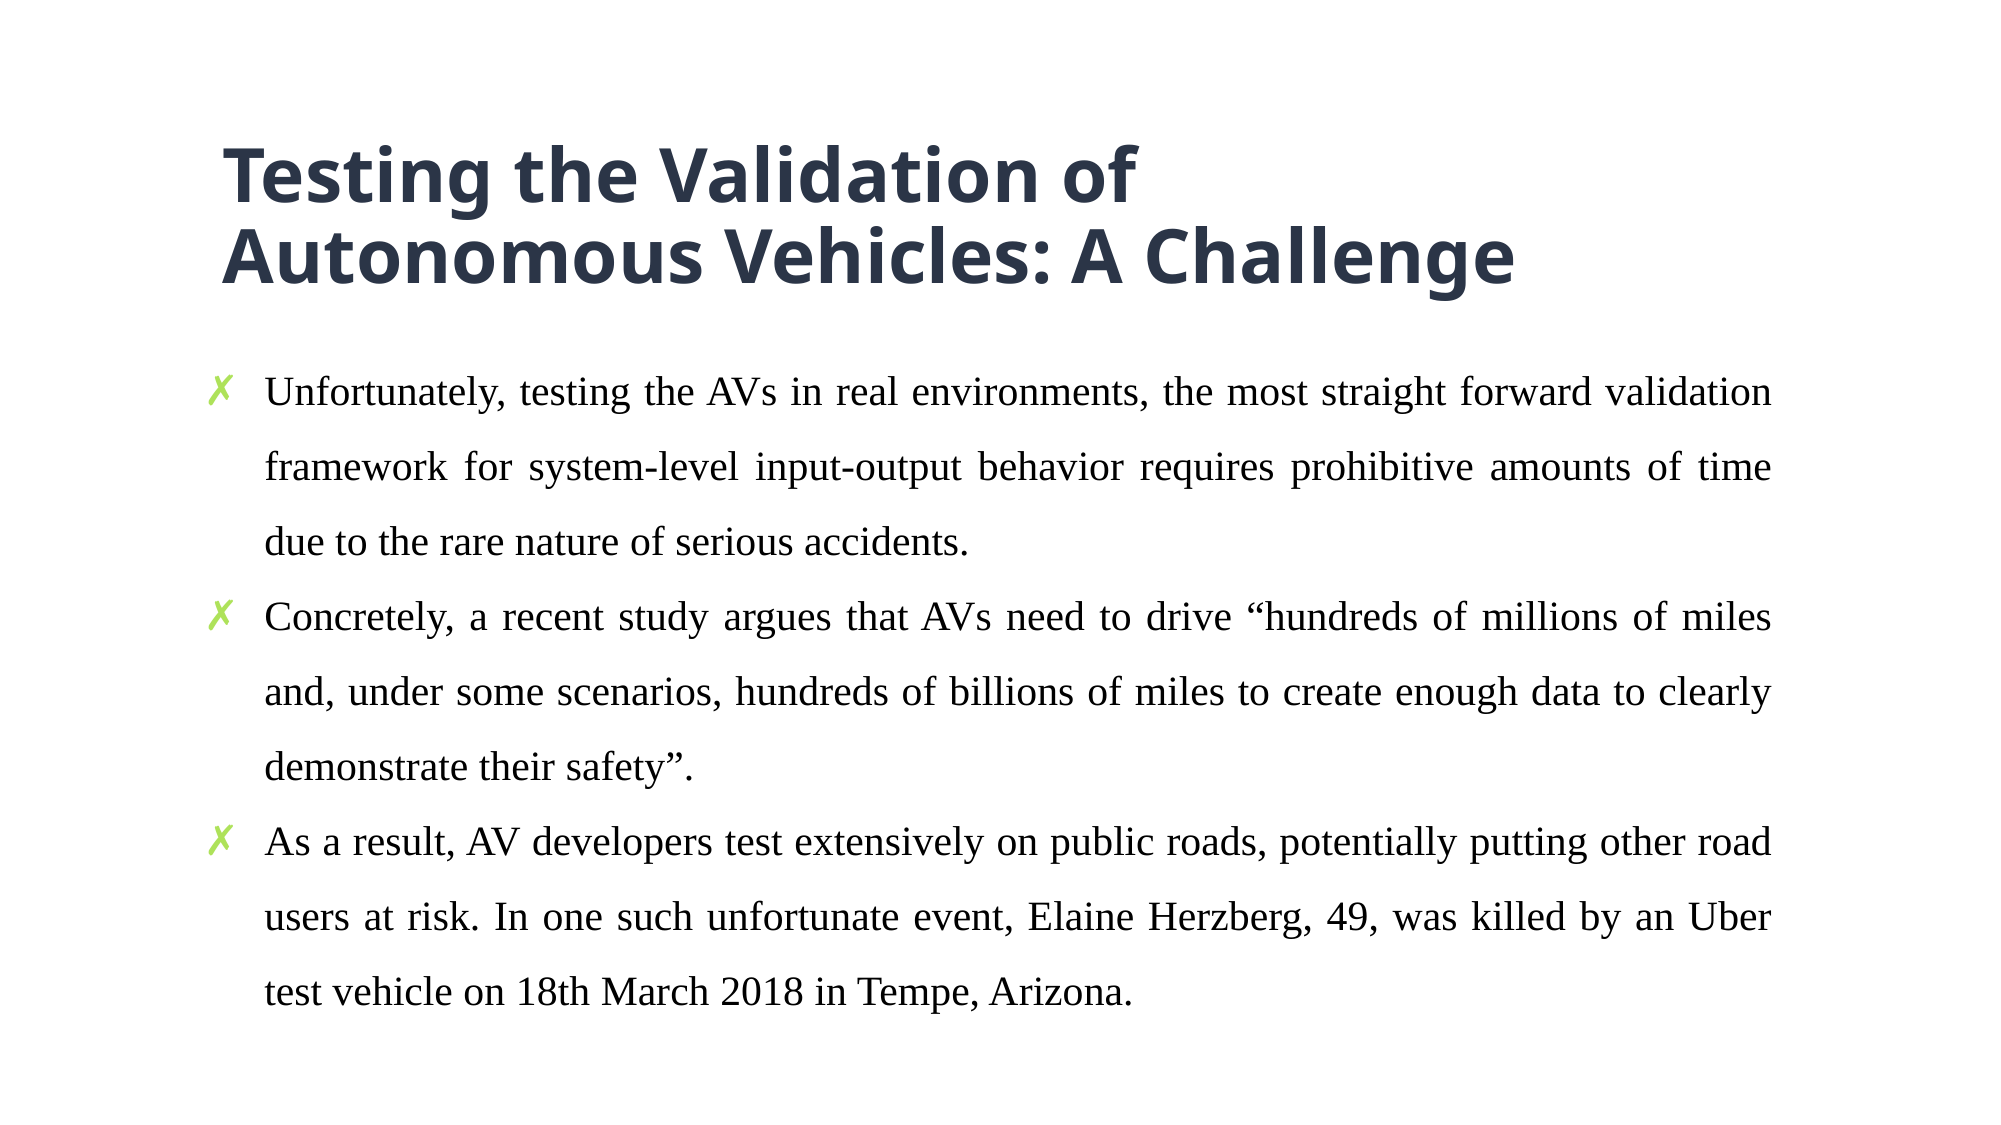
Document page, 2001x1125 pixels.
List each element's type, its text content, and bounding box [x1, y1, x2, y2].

title Testing the Validation of Autonomous Vehicles: A Challenge [222, 191, 1629, 337]
list Unfortunately, testing the AVs in real environments, the most straight forward validation framework for system-level input-output behavior requires prohibitive amounts of time due to the rare nature of serious accidents. Concretely, a recent study argues that AVs need to drive “hundreds of millions of miles and, under some scenarios, hundreds of billions of miles to create enough data to clearly demonstrate their safety”. As a result, AV developers test extensively on public roads, potentially putting other road users at risk. In one such unfortunate event, Elaine Herzberg, 49, was killed by an Uber test vehicle on 18th March 2018 in Tempe, Arizona. [189, 339, 1774, 1030]
